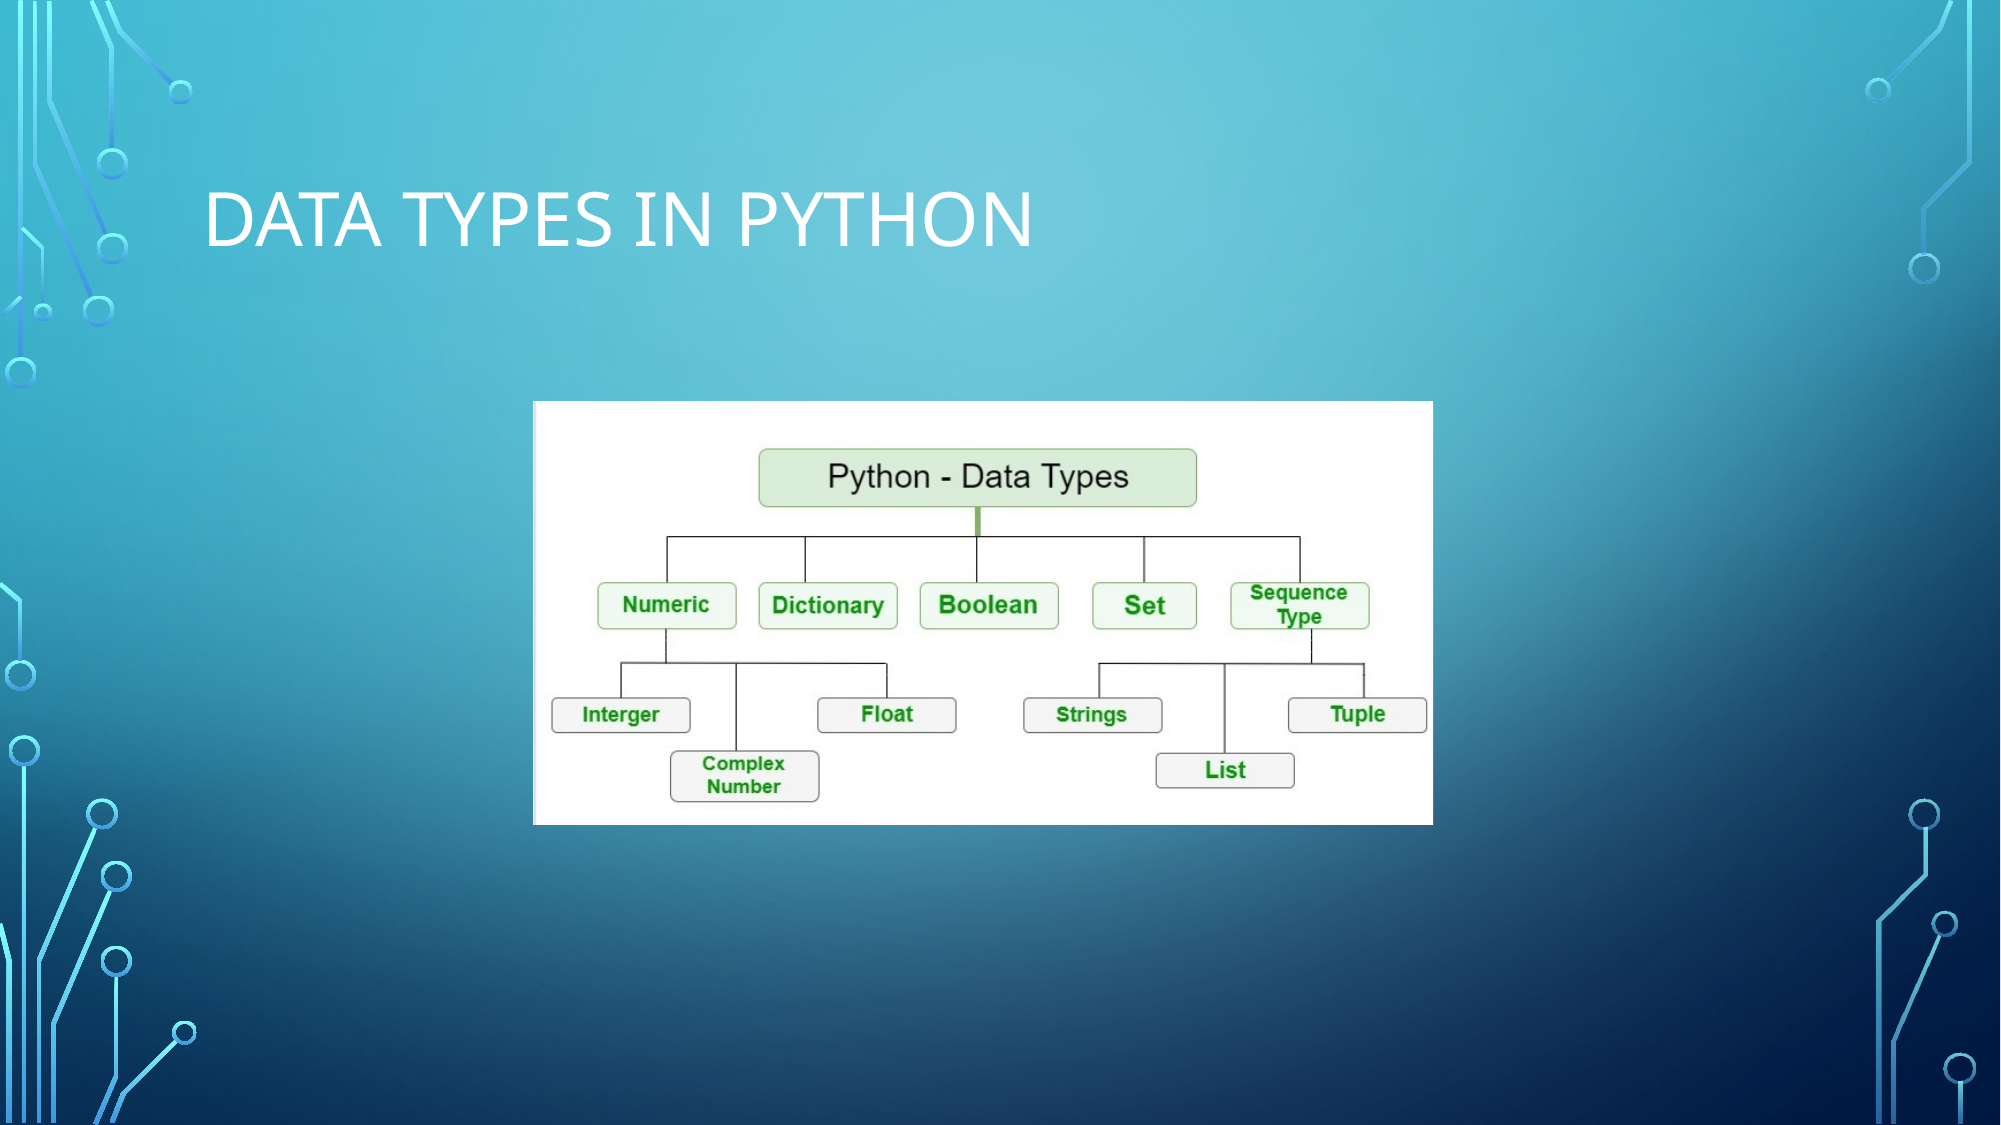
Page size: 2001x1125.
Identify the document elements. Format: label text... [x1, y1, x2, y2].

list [532, 400, 1434, 826]
title Data types in python [187, 101, 1813, 344]
